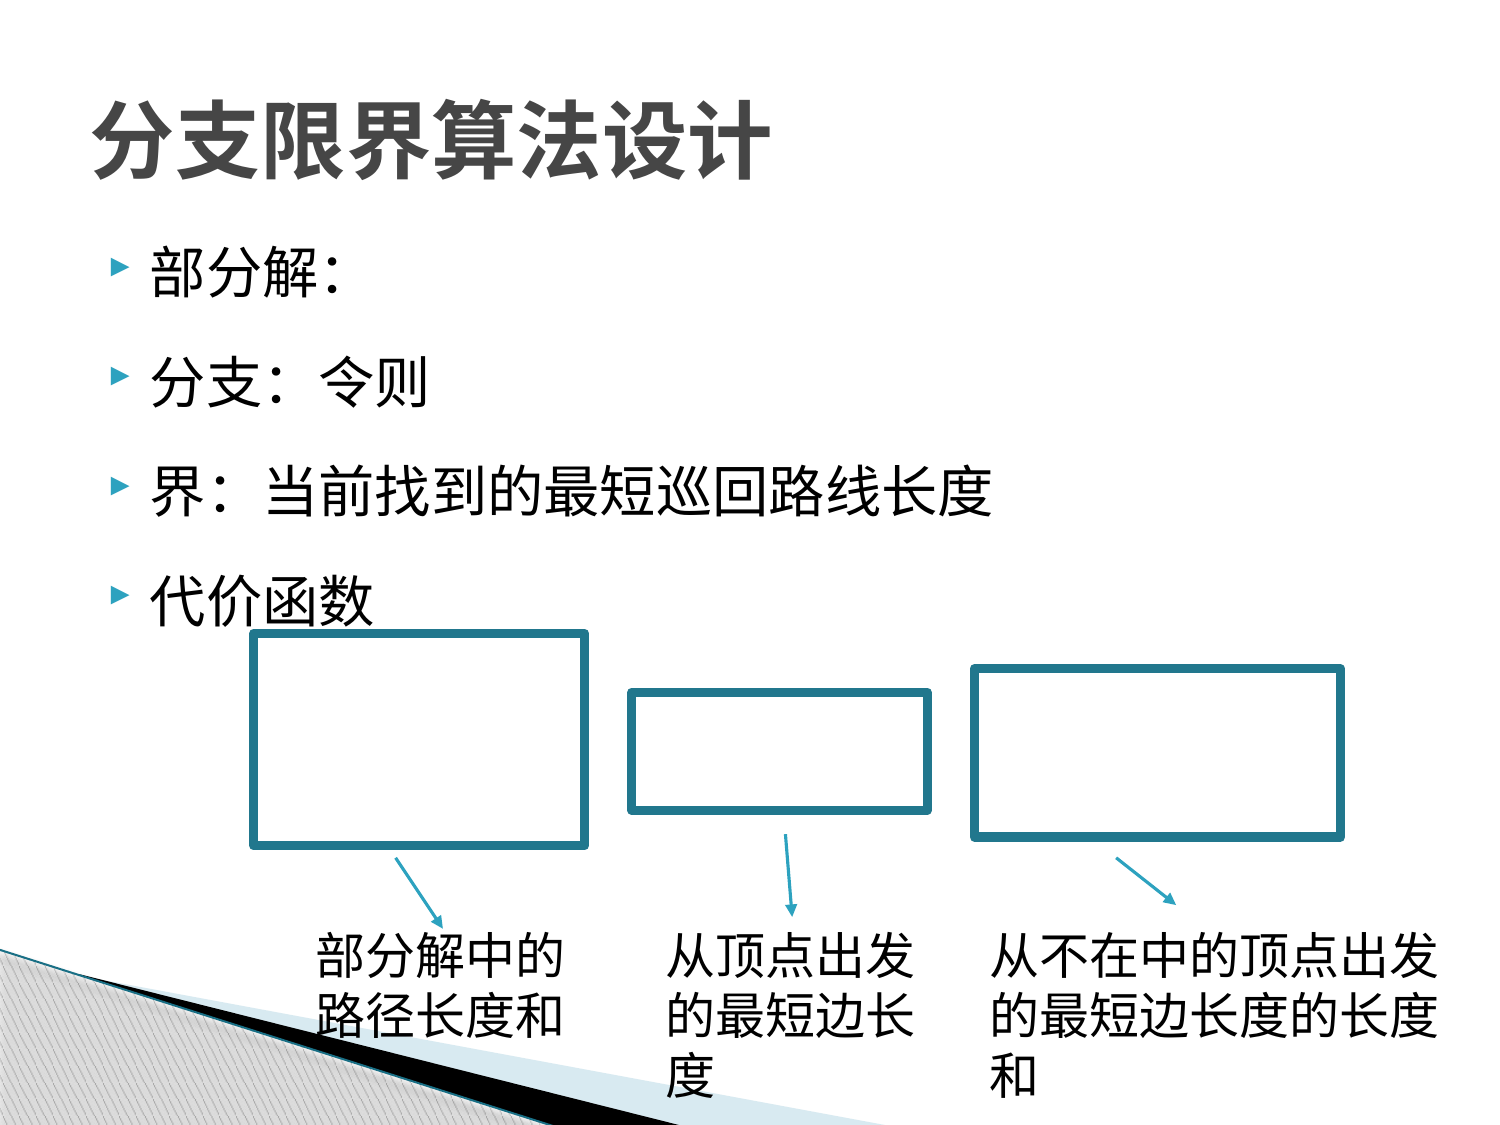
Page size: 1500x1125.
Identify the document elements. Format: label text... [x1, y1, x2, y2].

text_box 部分解中的路径长度和 [301, 916, 585, 1052]
text_box [627, 688, 932, 815]
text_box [785, 833, 793, 918]
text_box [249, 629, 589, 850]
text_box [1115, 857, 1177, 906]
text_box [970, 664, 1345, 842]
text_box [395, 857, 444, 929]
title 分支限界算法设计 [75, 45, 1425, 233]
